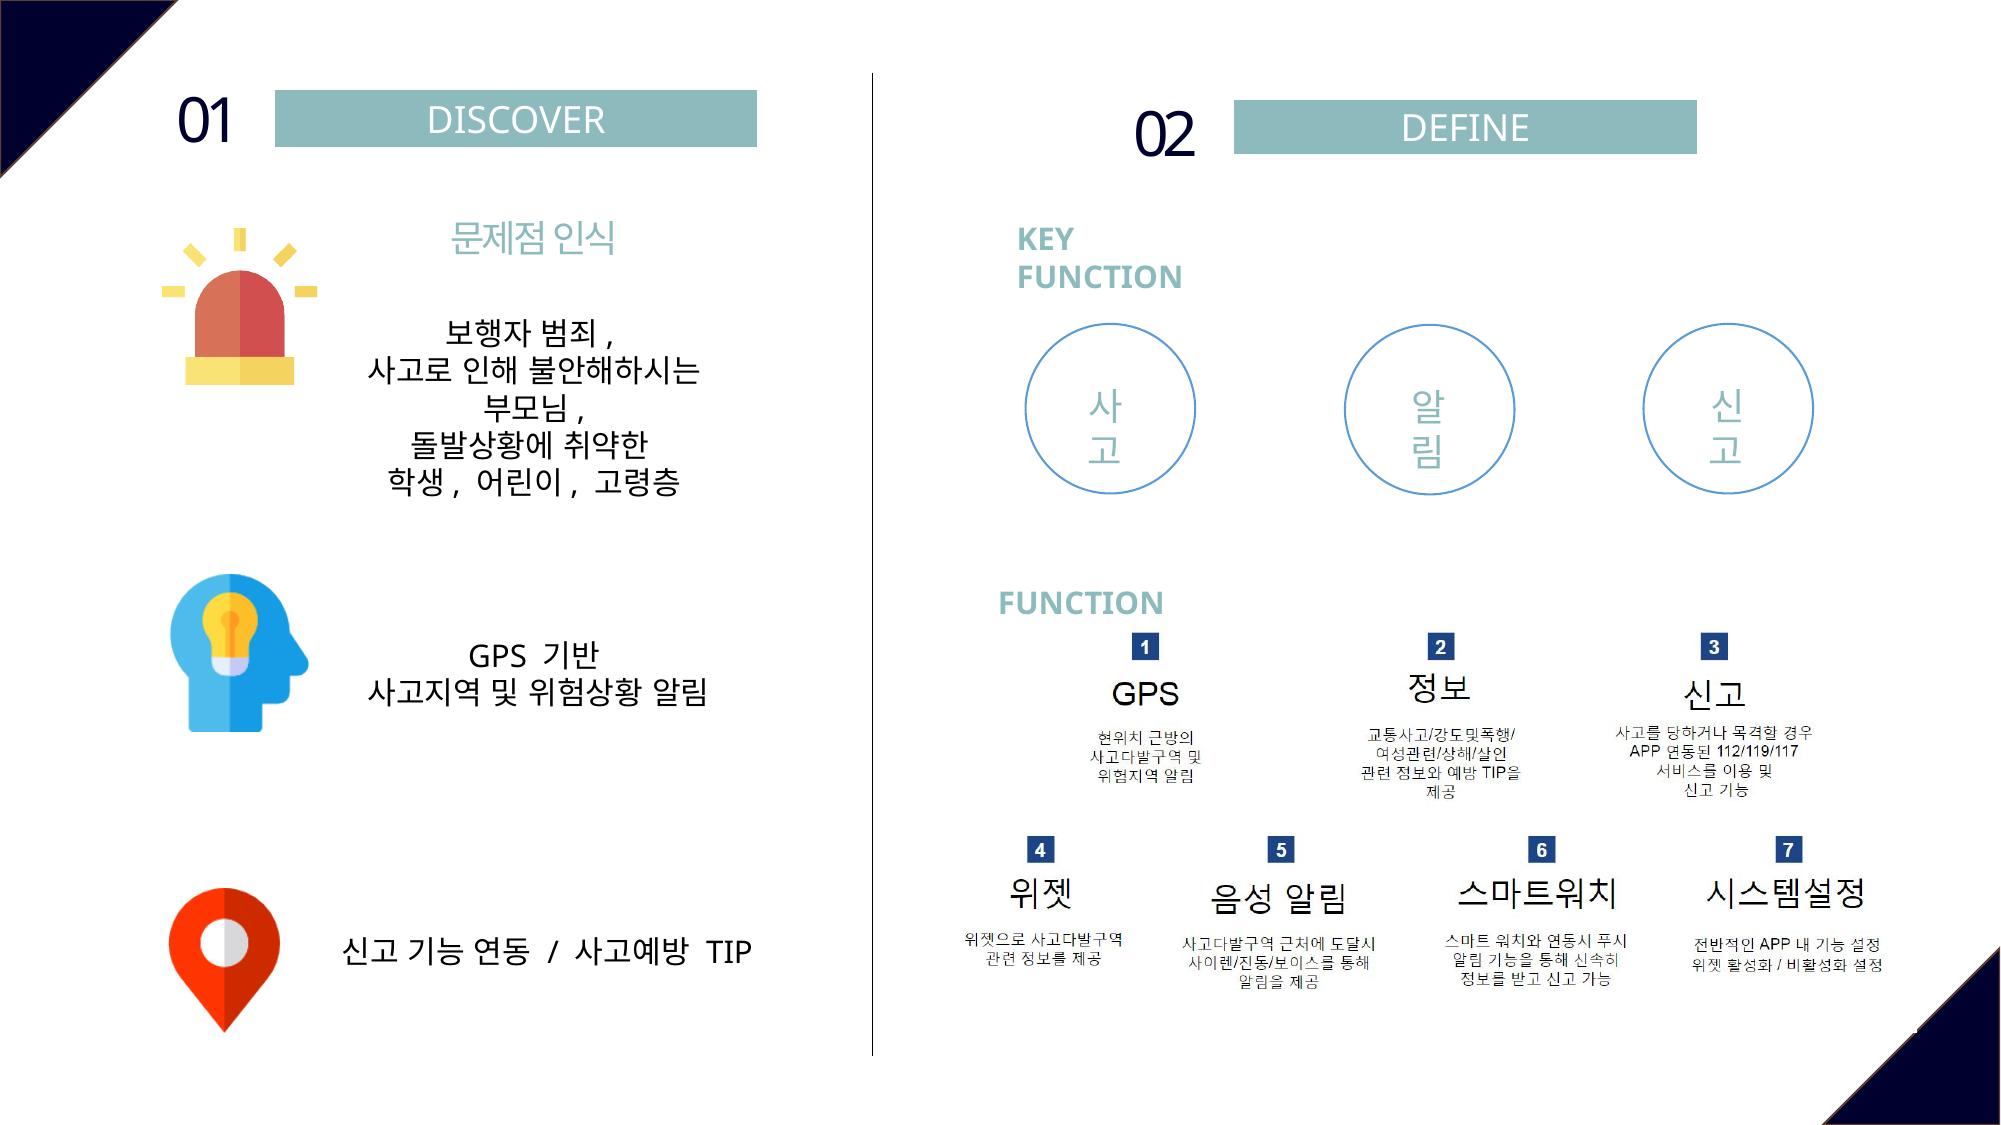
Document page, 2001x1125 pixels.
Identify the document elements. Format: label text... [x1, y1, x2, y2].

text_box [1343, 323, 1516, 496]
text_box DISCOVER [275, 90, 757, 147]
text_box FUNCTION [983, 575, 1238, 612]
text_box [1024, 322, 1197, 495]
text_box KEY FUNCTION [1001, 212, 1257, 302]
picture [161, 574, 318, 732]
picture [937, 612, 1917, 1033]
text_box GPS 기반 사고지역 및 위험상황 알림 [352, 628, 725, 719]
text_box DEFINE [1234, 100, 1697, 154]
text_box 02 [1118, 86, 1226, 177]
text_box 보행자 범죄, 사고로 인해 불안해하시는 부모님, 돌발상황에 취약한 학생, 어린이, 고령층 [352, 306, 717, 509]
picture [161, 228, 318, 385]
picture [152, 888, 297, 1033]
text_box 문제점 인식 [434, 207, 634, 268]
text_box 01 [161, 73, 276, 163]
text_box 신고 기능 연동 / 사고예방 TIP [326, 924, 768, 978]
text_box [1642, 322, 1815, 495]
